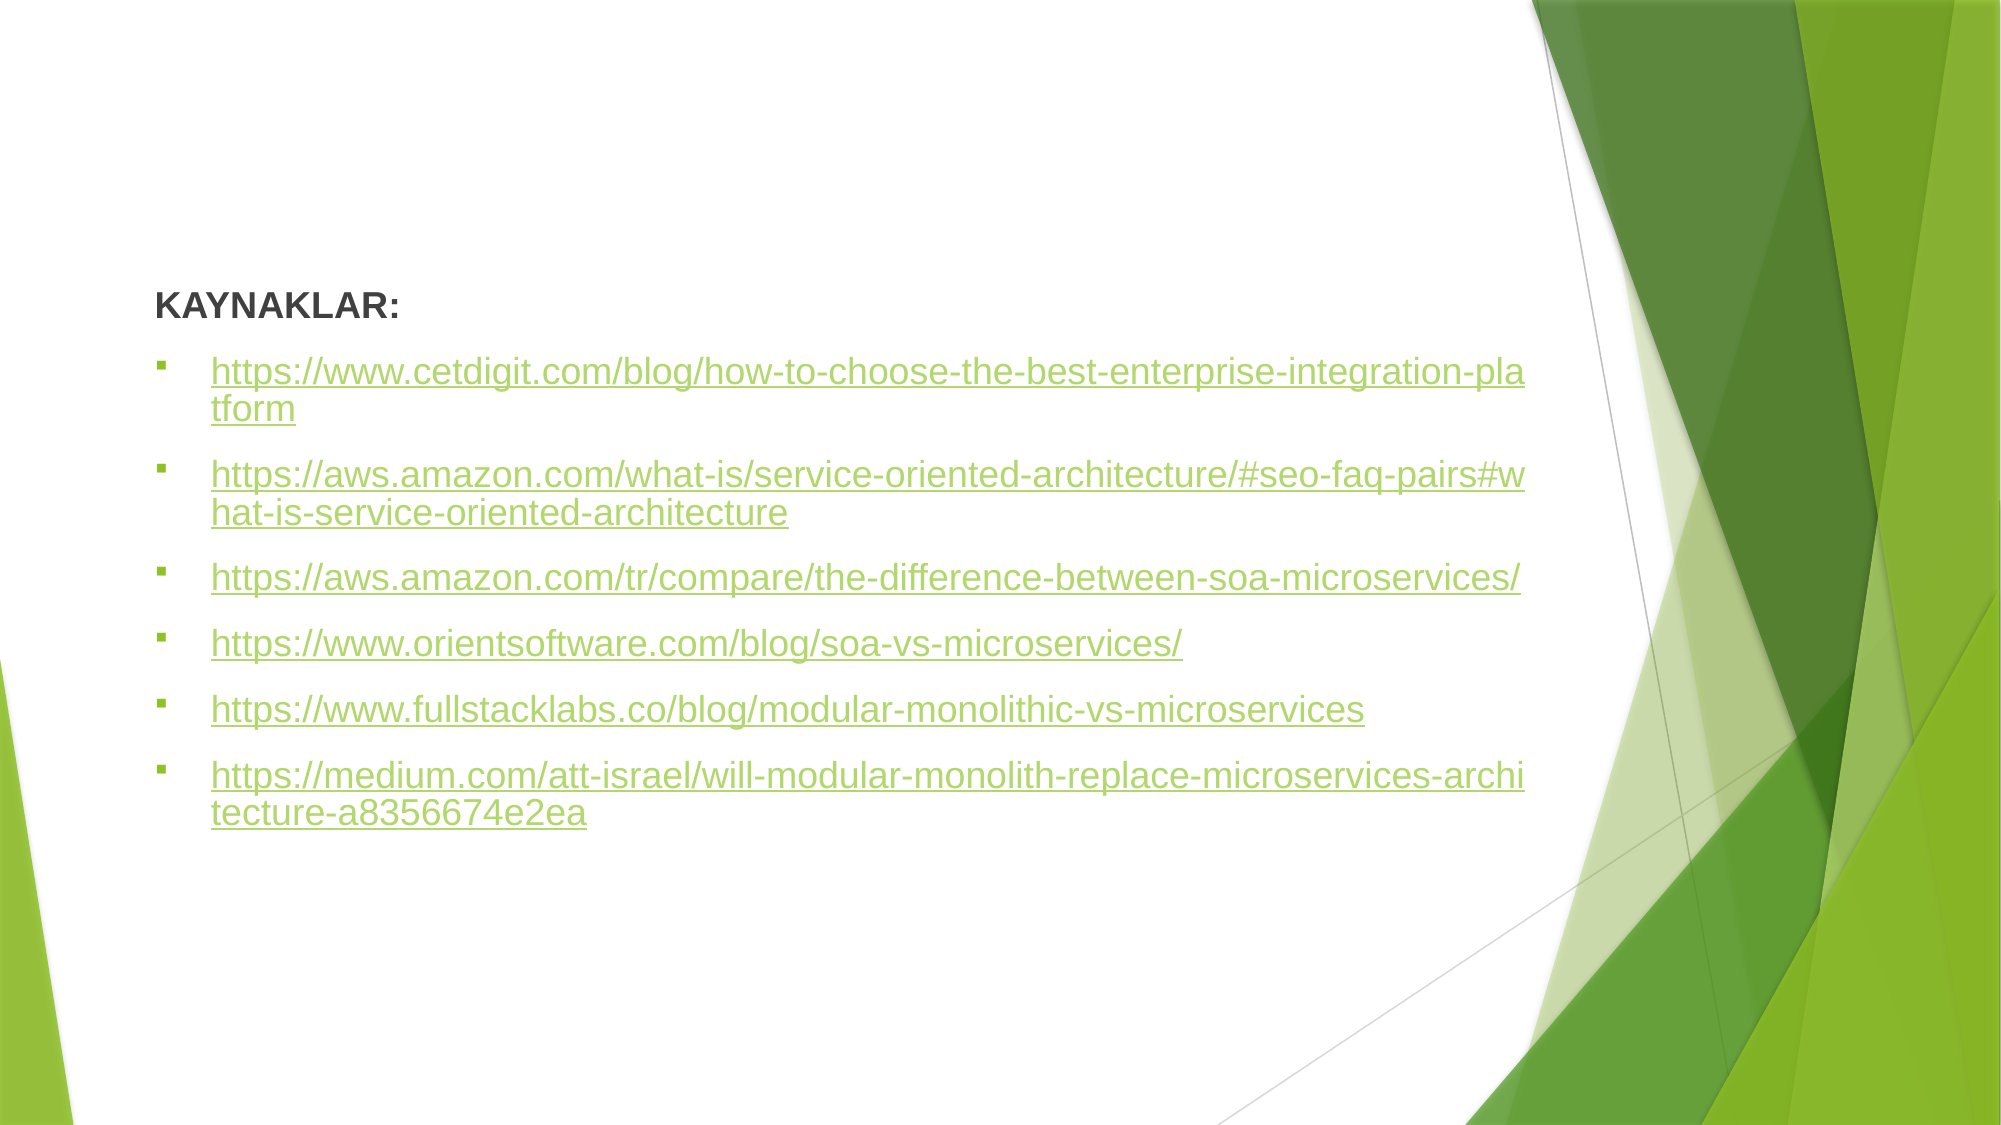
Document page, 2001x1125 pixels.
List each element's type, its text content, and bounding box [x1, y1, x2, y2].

list KAYNAKLAR: https://www.cetdigit.com/blog/how-to-choose-the-best-enterprise-integration-platform https://aws.amazon.com/what-is/service-oriented-architecture/#seo-faq-pairs#what-is-service-oriented-architecture https://aws.amazon.com/tr/compare/the-difference-between-soa-microservices/ https://www.orientsoftware.com/blog/soa-vs-microservices/ https://www.fullstacklabs.co/blog/modular-monolithic-vs-microservices https://medium.com/att-israel/will-modular-monolith-replace-microservices-architecture-a8356674e2ea [139, 273, 1550, 910]
